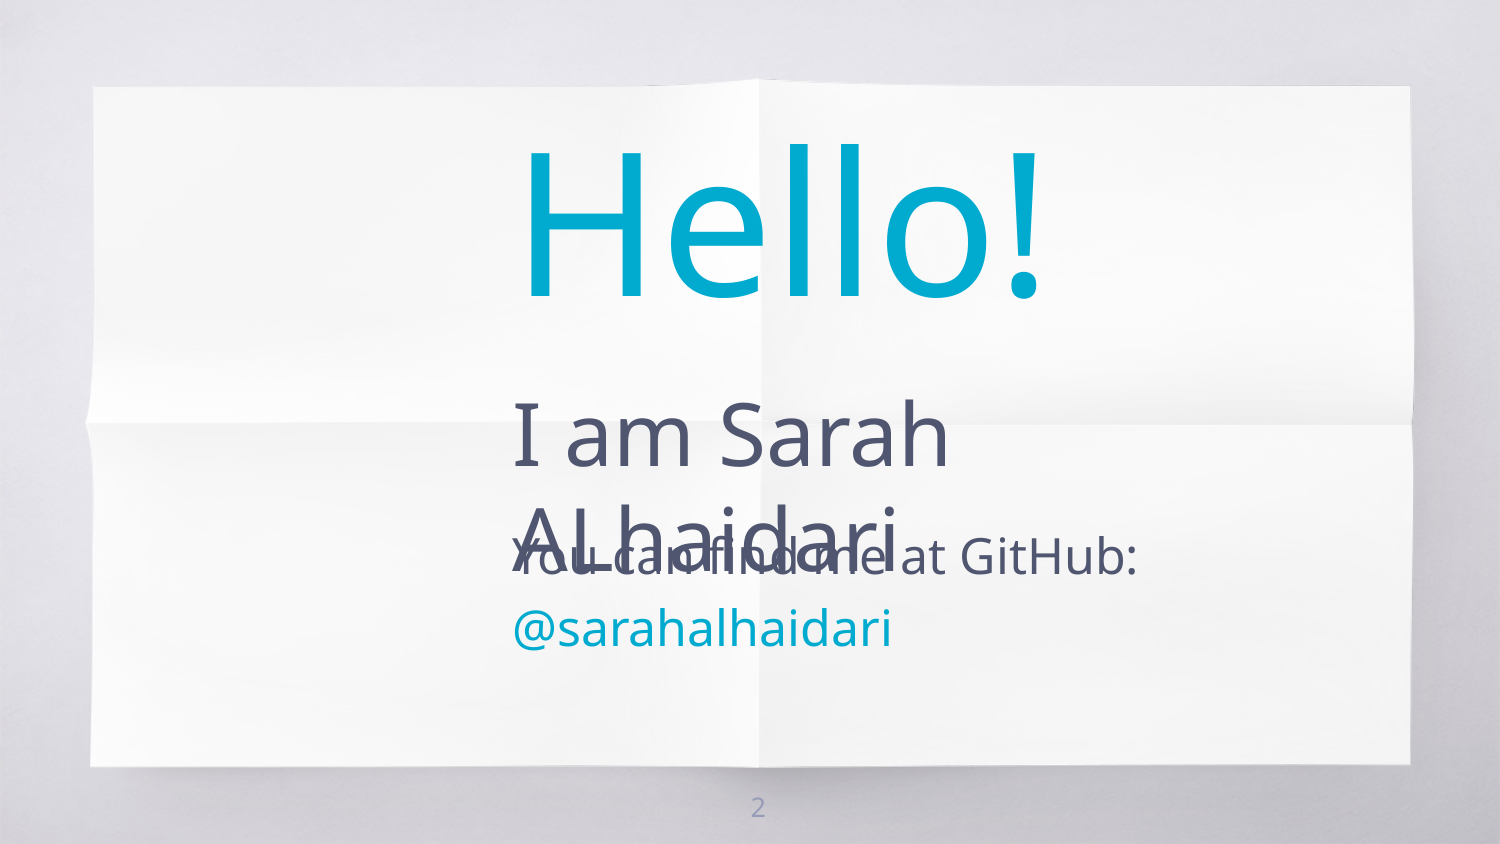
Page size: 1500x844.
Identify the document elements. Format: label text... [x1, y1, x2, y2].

picture [0, 0, 1500, 844]
subtitle I am Sarah ALhaidari [497, 363, 1342, 480]
list You can find me at GitHub: @sarahalhaidari [497, 436, 1312, 695]
title Hello! [497, 161, 1312, 352]
slide_number ‹#› [713, 775, 804, 825]
